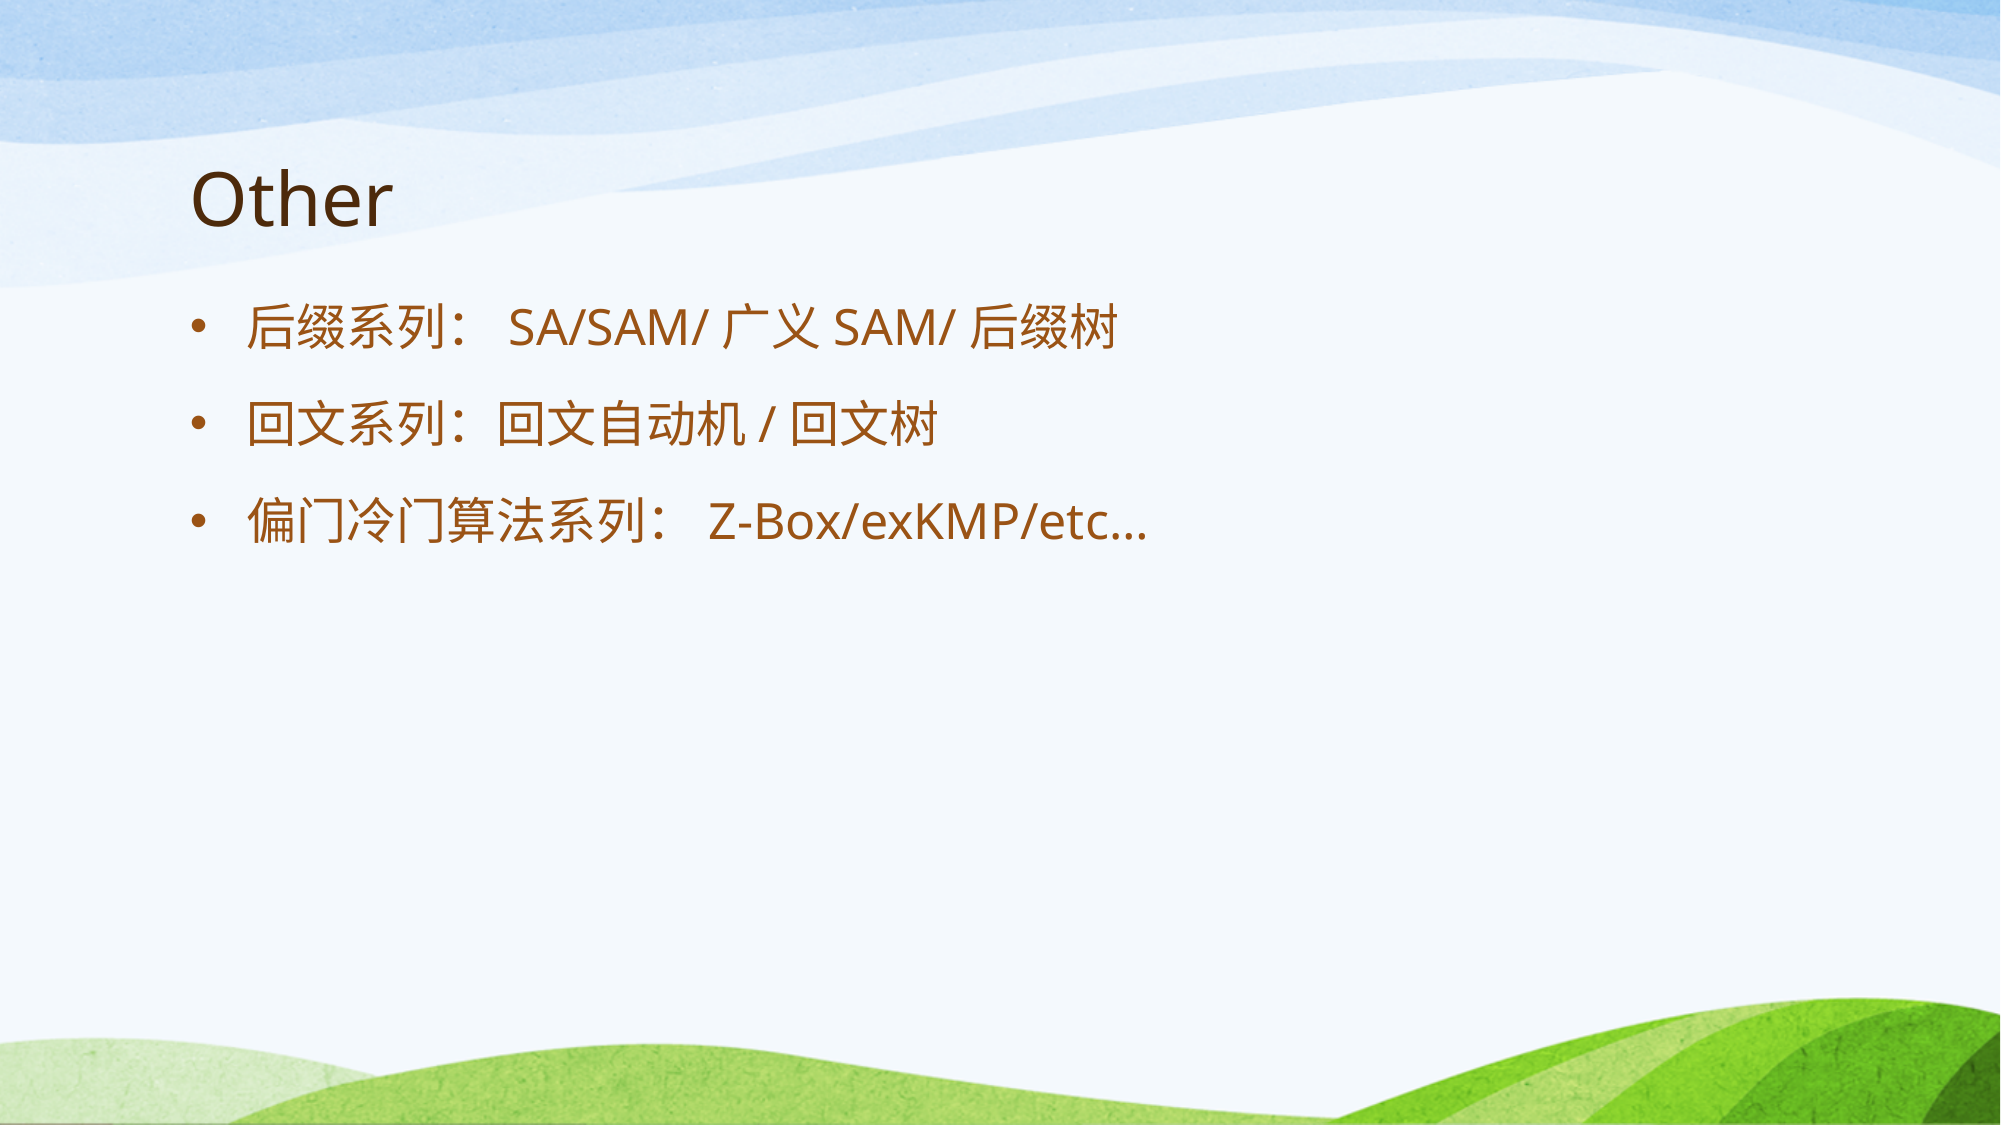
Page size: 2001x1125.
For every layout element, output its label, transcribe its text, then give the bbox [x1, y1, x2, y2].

picture [0, 0, 2001, 1125]
list 后缀系列：SA/SAM/广义SAM/后缀树 回文系列：回文自动机/回文树 偏门冷门算法系列：Z-Box/exKMP/etc… [174, 287, 1825, 982]
title Other [174, 50, 1825, 250]
